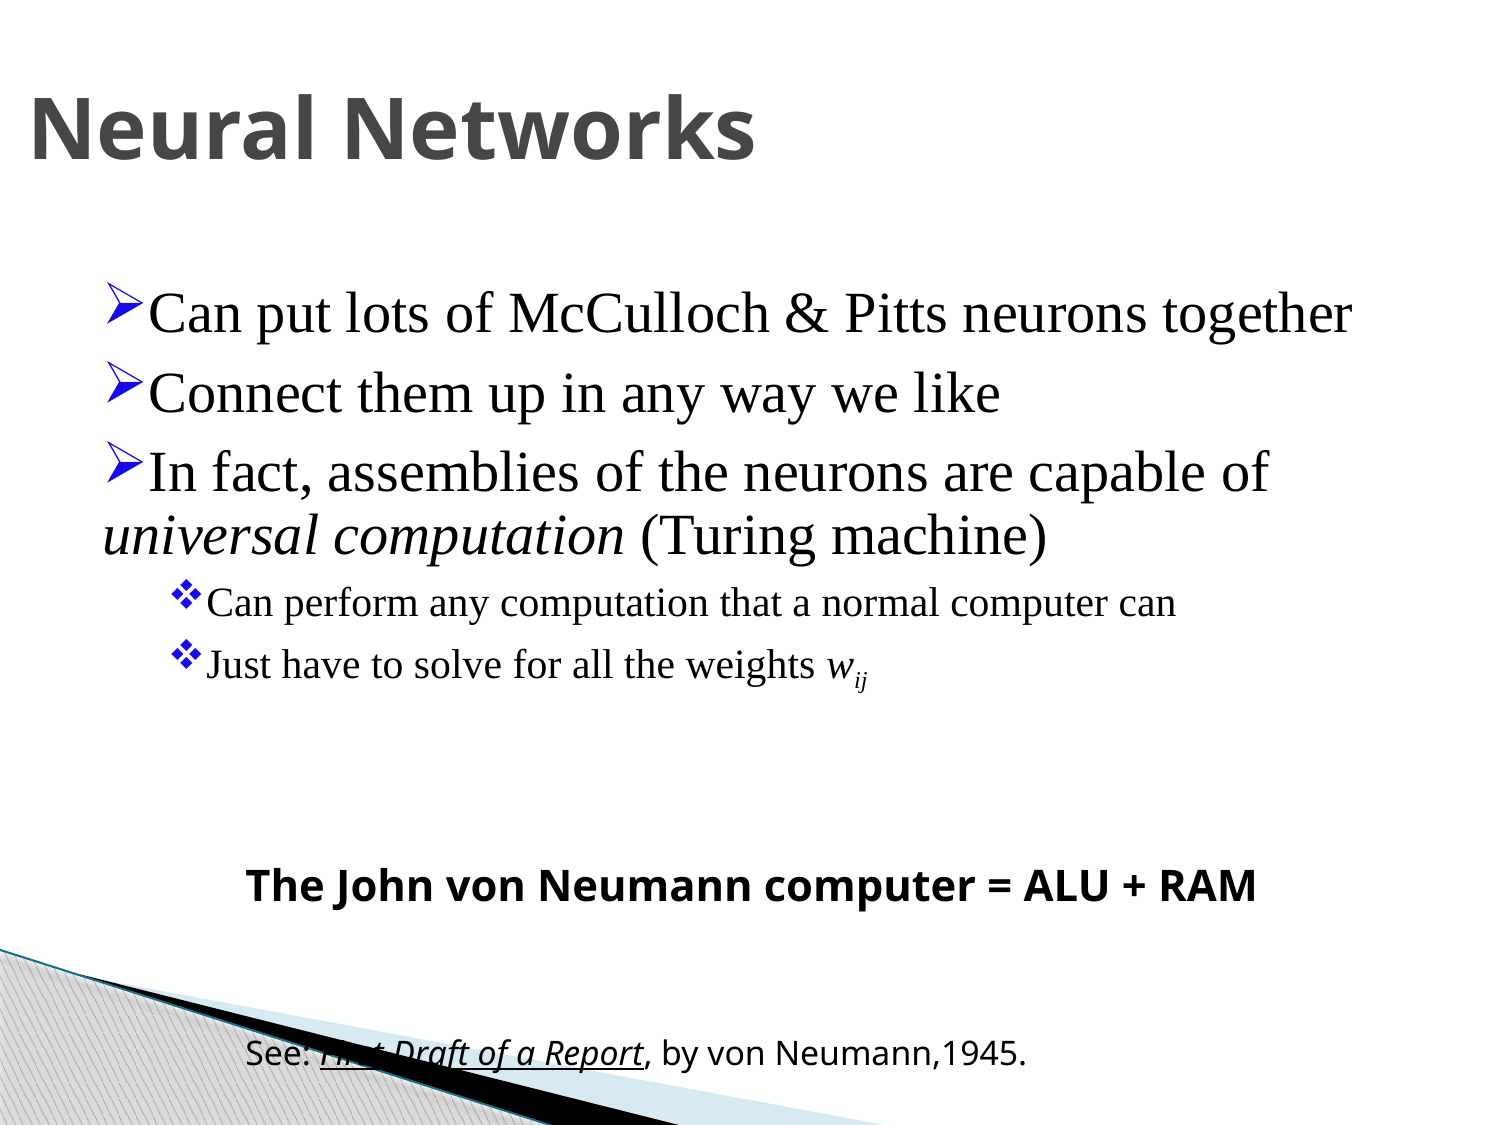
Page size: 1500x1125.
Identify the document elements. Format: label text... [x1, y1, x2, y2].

text_box The John von Neumann computer = ALU + RAM See: First Draft of a Report, by von Neumann,1945. [230, 801, 1274, 1073]
title Neural Networks [12, 24, 1288, 228]
list Can put lots of McCulloch & Pitts neurons together Connect them up in any way we like In fact, assemblies of the neurons are capable of universal computation (Turing machine) Can perform any computation that a normal computer can Just have to solve for all the weights wij [87, 275, 1438, 928]
